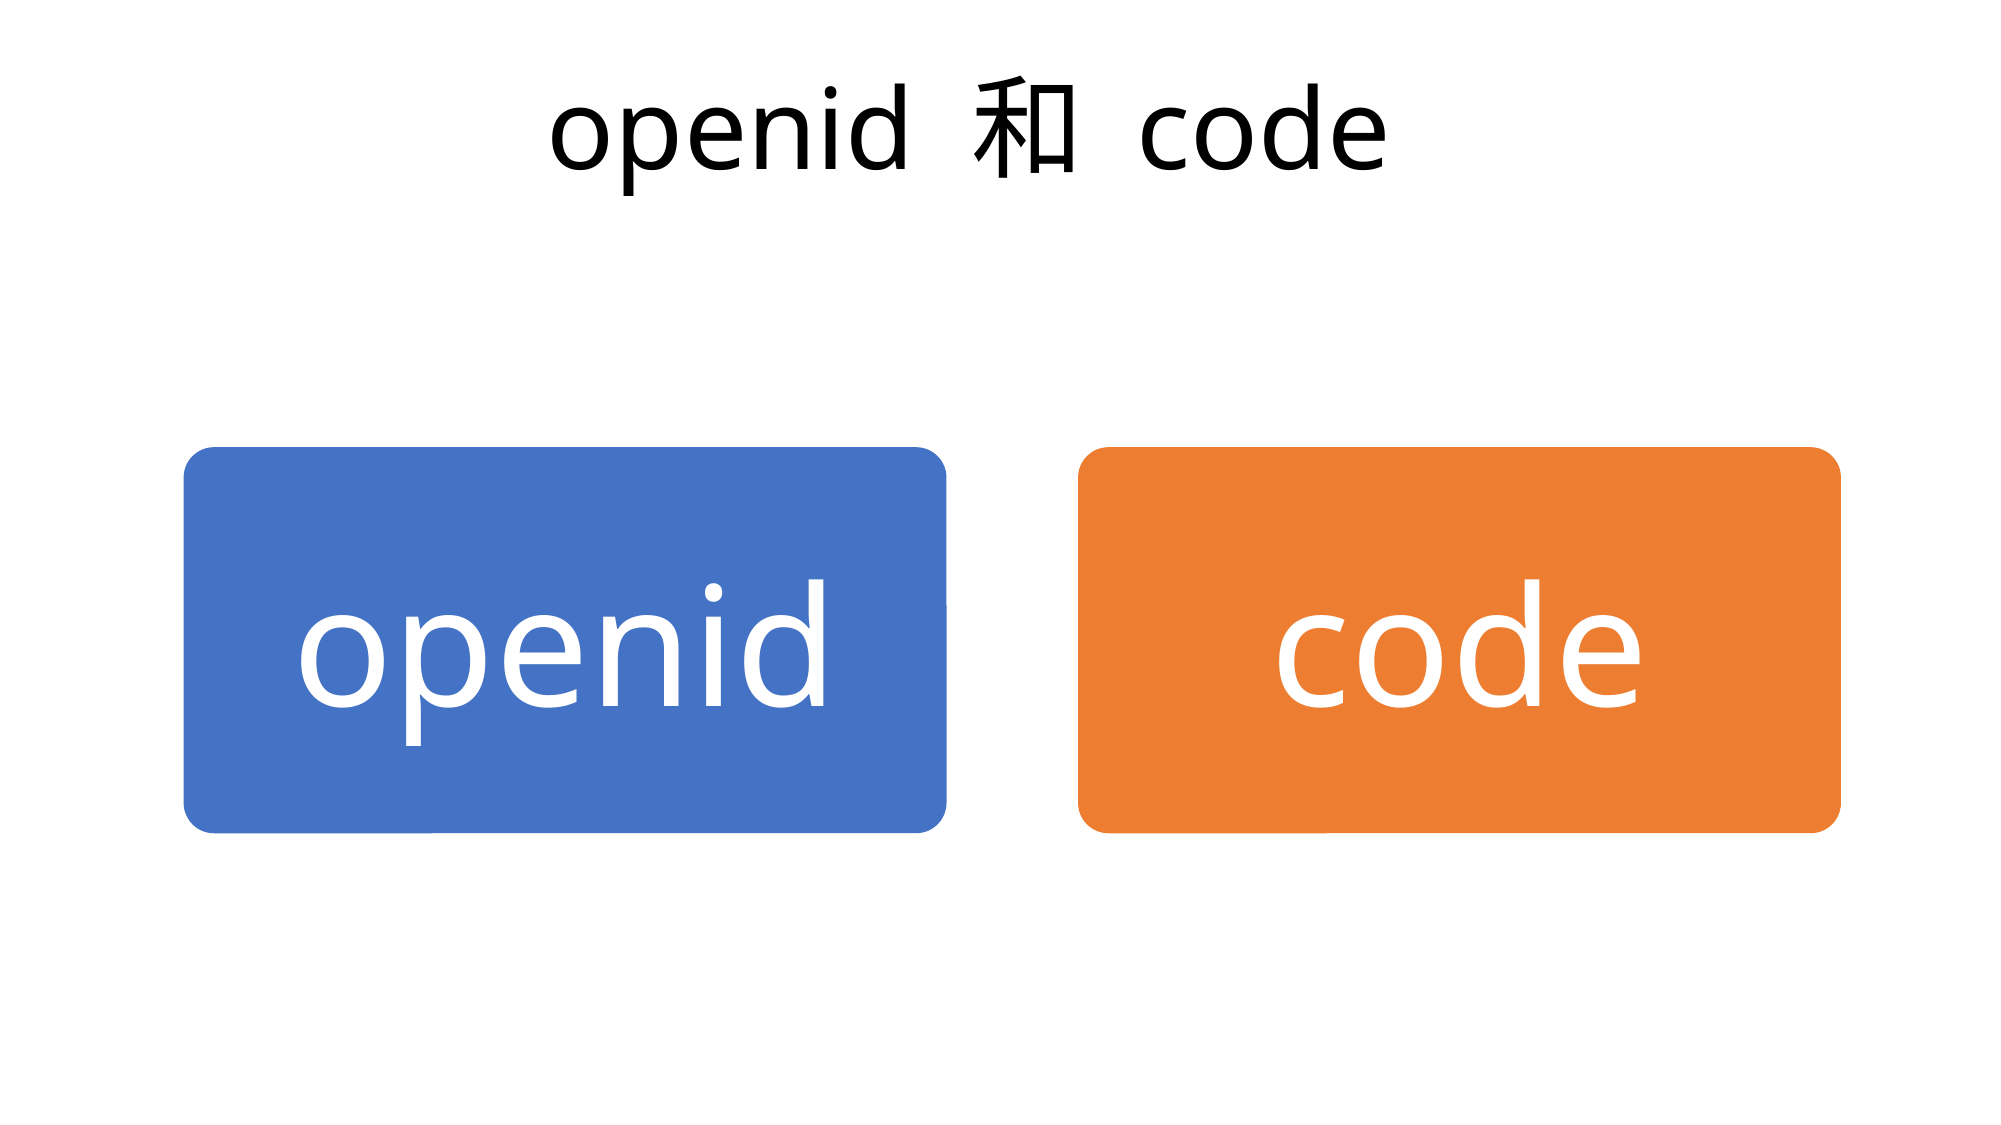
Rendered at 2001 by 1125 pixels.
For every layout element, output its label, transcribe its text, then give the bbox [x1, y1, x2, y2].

text_box openid 和 code [532, 49, 1407, 200]
text_box code [1077, 446, 1843, 835]
text_box openid [182, 446, 948, 835]
